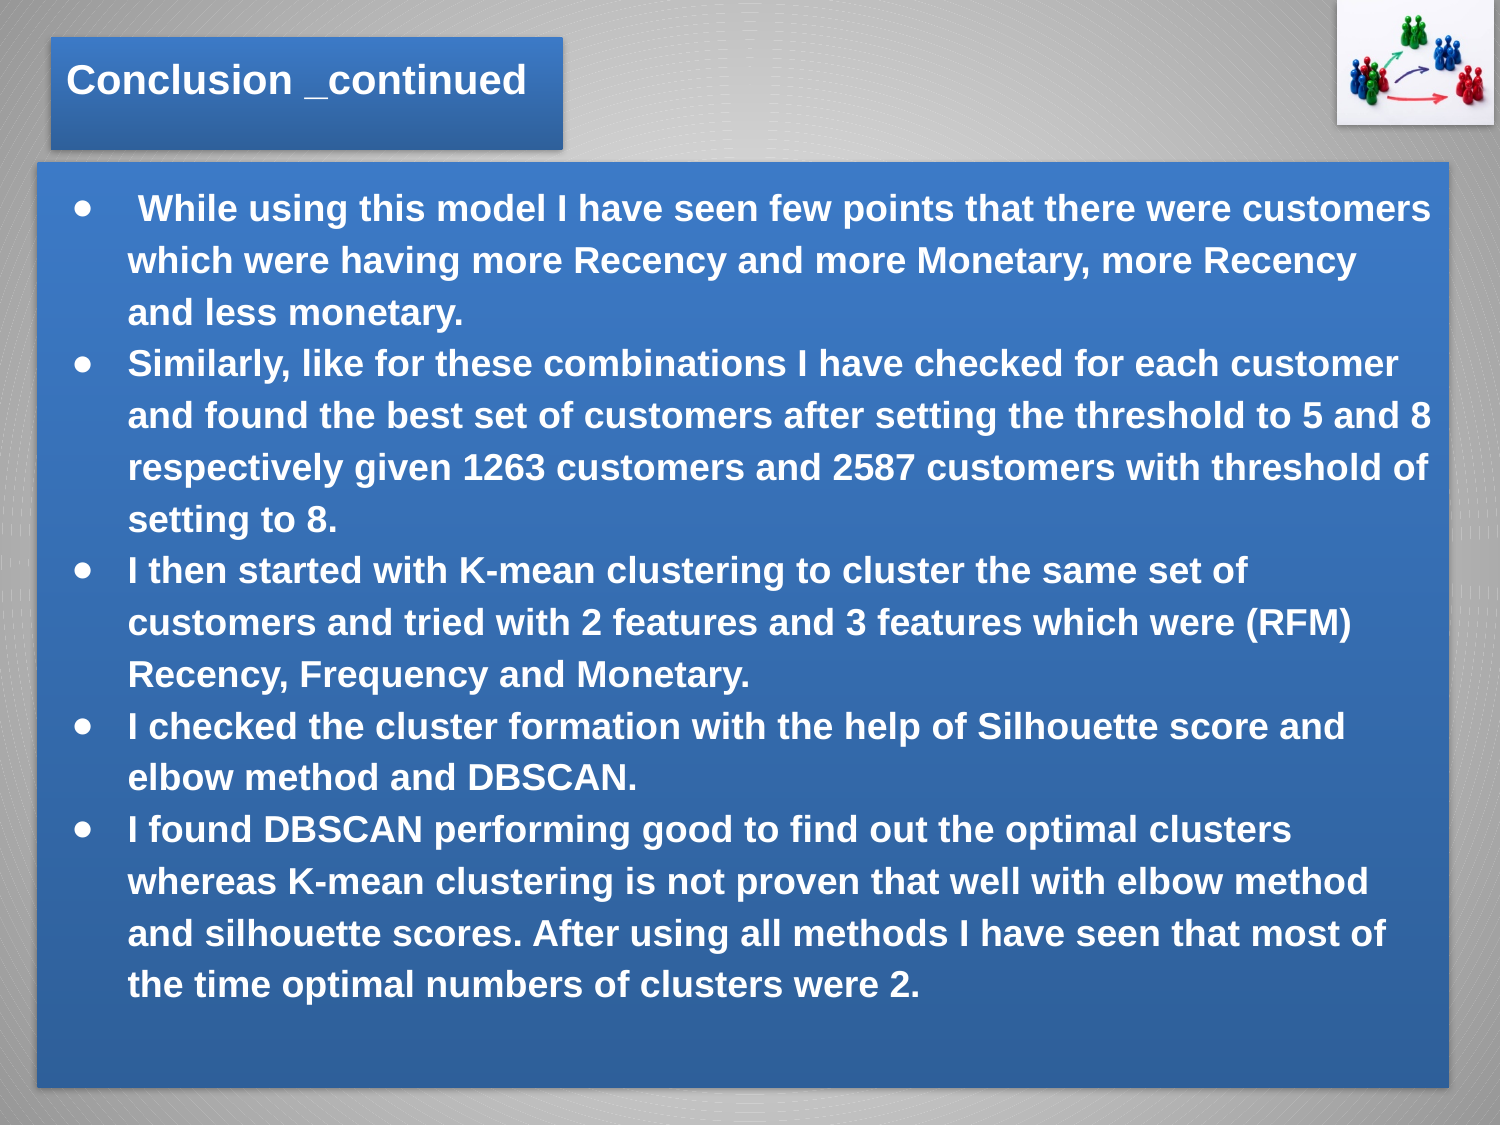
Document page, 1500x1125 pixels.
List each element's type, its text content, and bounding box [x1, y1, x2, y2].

picture [1337, 0, 1495, 126]
list While using this model I have seen few points that there were customers which were having more Recency and more Monetary, more Recency and less monetary. Similarly, like for these combinations I have checked for each customer and found the best set of customers after setting the threshold to 5 and 8 respectively given 1263 customers and 2587 customers with threshold of setting to 8. I then started with K-mean clustering to cluster the same set of customers and tried with 2 features and 3 features which were (RFM) Recency, Frequency and Monetary. I checked the cluster formation with the help of Silhouette score and elbow method and DBSCAN. I found DBSCAN performing good to find out the optimal clusters whereas K-mean clustering is not proven that well with elbow method and silhouette scores. After using all methods I have seen that most of the time optimal numbers of clusters were 2. [37, 162, 1449, 1088]
title Conclusion _continued [51, 37, 563, 150]
